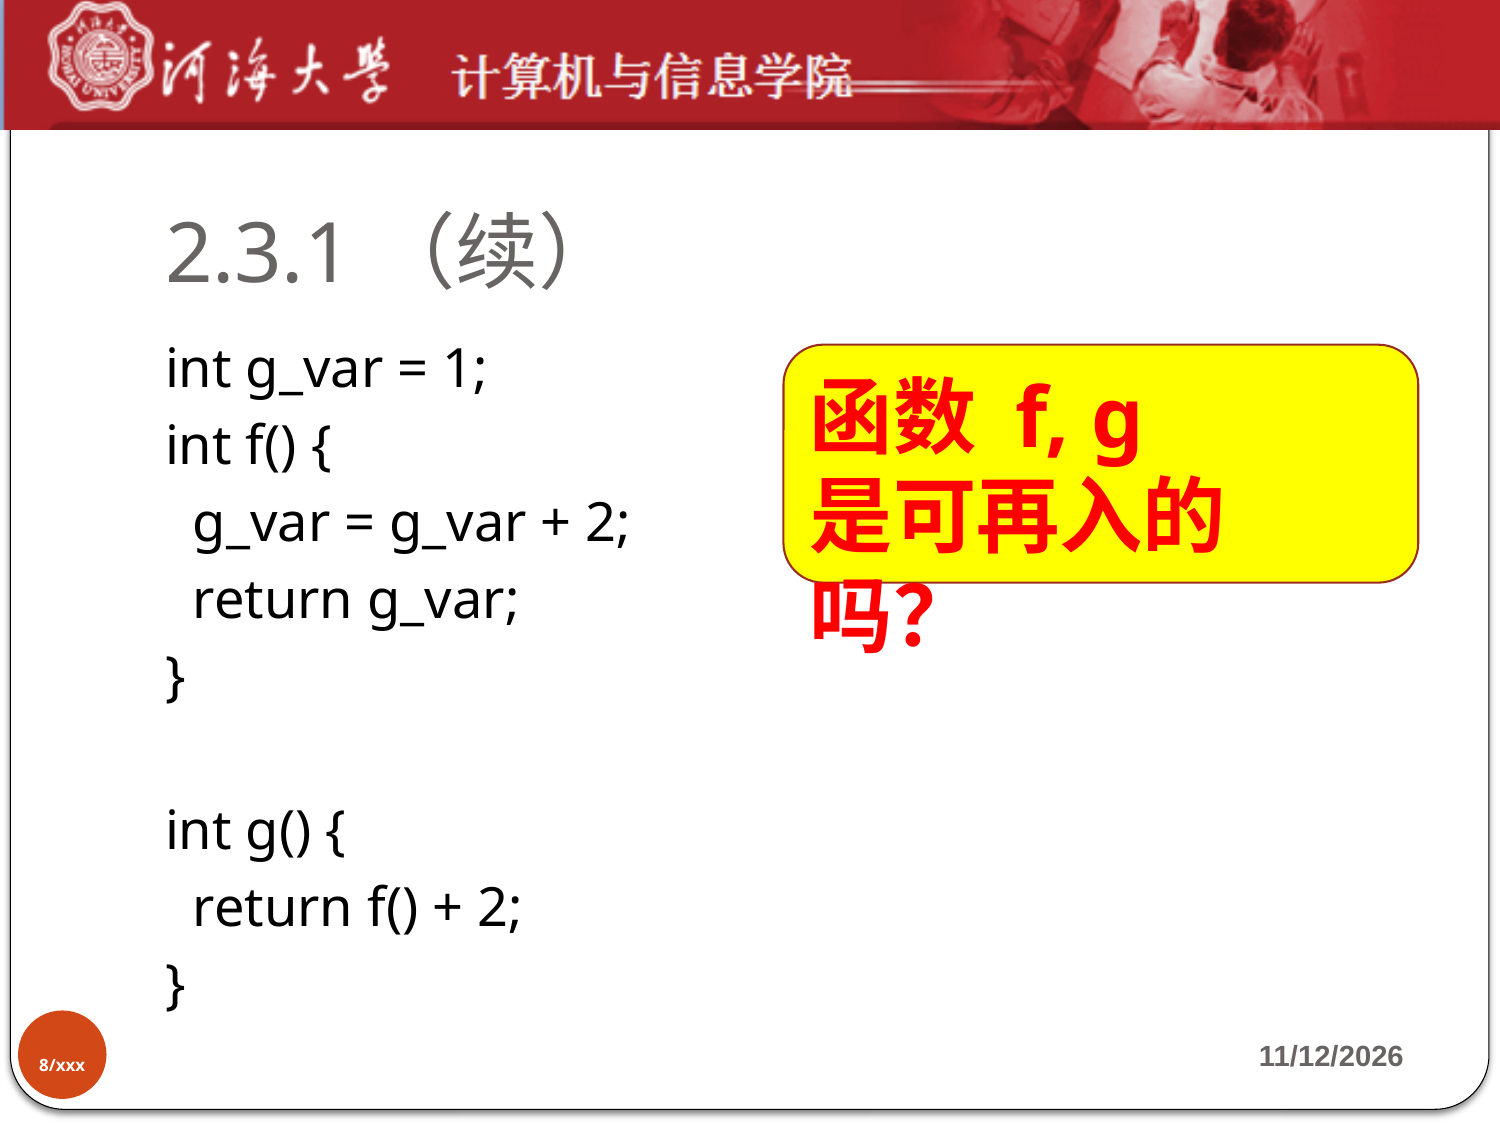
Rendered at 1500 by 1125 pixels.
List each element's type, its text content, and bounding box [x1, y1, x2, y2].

picture [0, 0, 1500, 130]
list int g_var = 1; int f() { g_var = g_var + 2; return g_var; } int g() { return f() + 2; } [150, 326, 1425, 988]
slide_number 8/xxx [18, 1010, 107, 1099]
text_box 函数 f, g 是可再入的吗？ [782, 343, 1420, 584]
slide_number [1012, 1015, 1419, 1094]
title 2.3.1（续） [150, 142, 1425, 315]
